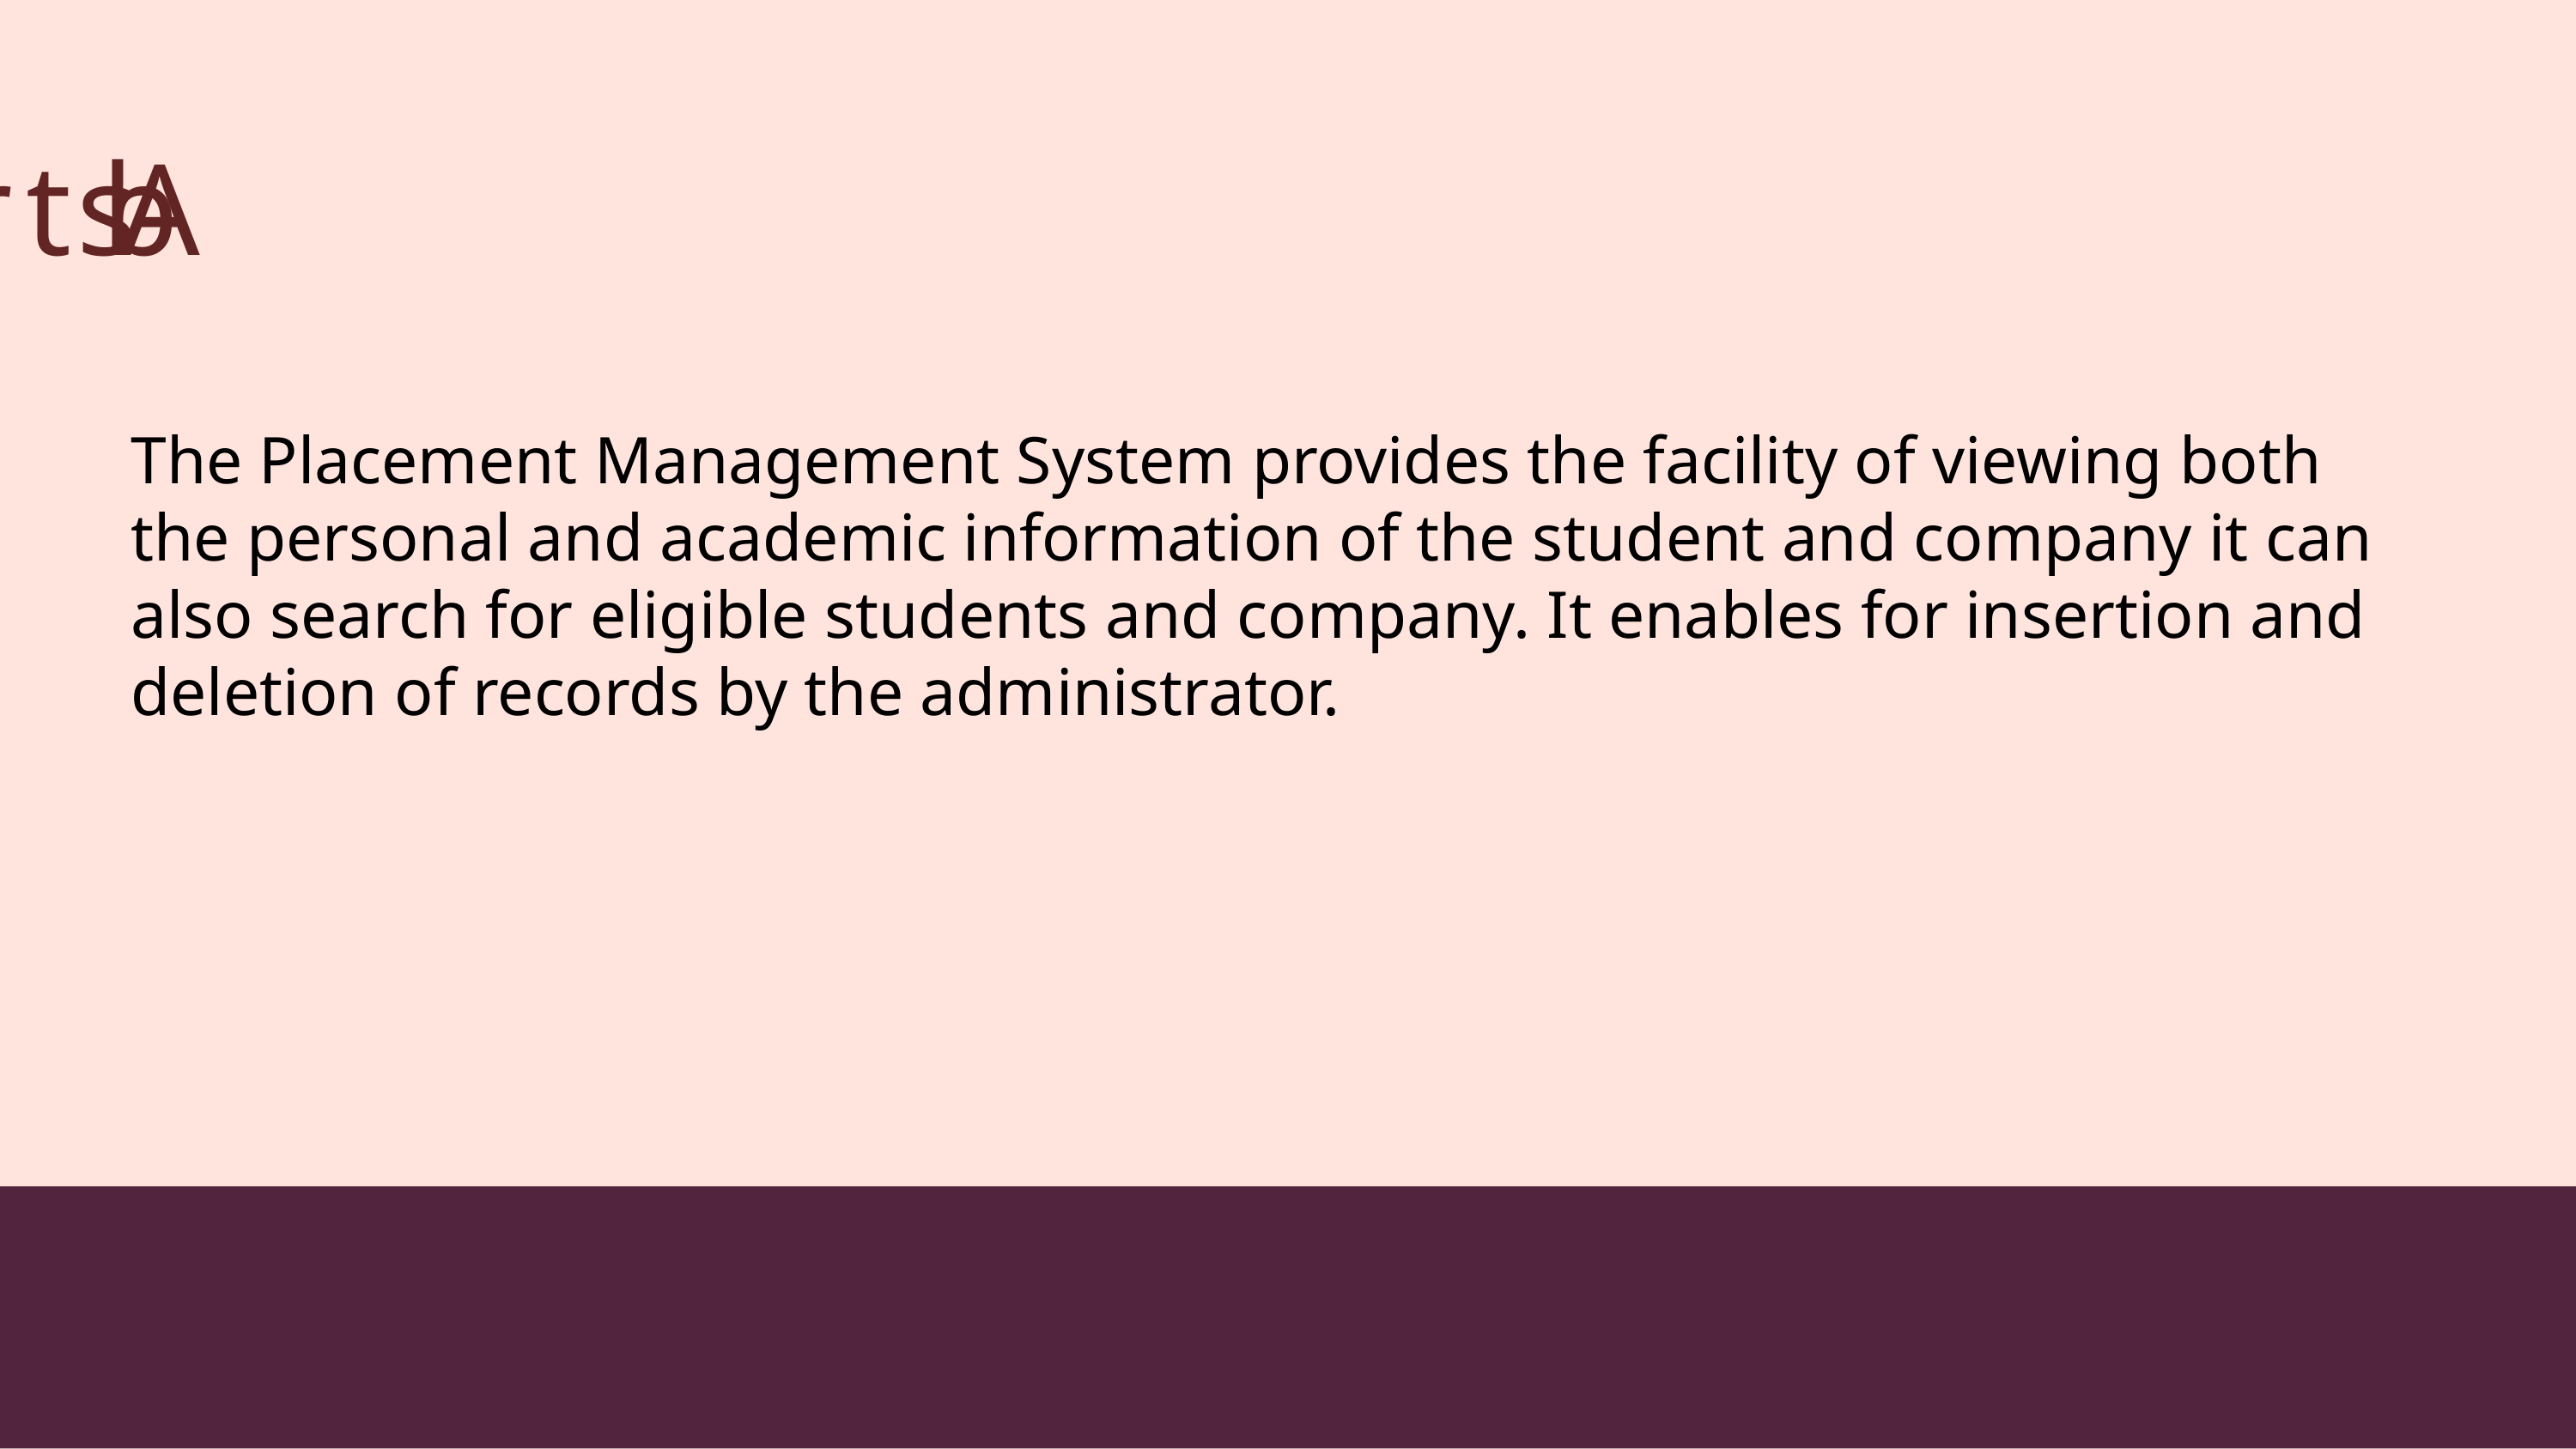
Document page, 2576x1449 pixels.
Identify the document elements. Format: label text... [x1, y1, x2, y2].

text_box [0, 1186, 2576, 1449]
text_box The Placement Management System provides the facility of viewing both the personal and academic information of the student and company it can also search for eligible students and company. It enables for insertion and deletion of records by the administrator. [118, 413, 2415, 735]
title A b s t r a c t [118, 101, 1011, 346]
